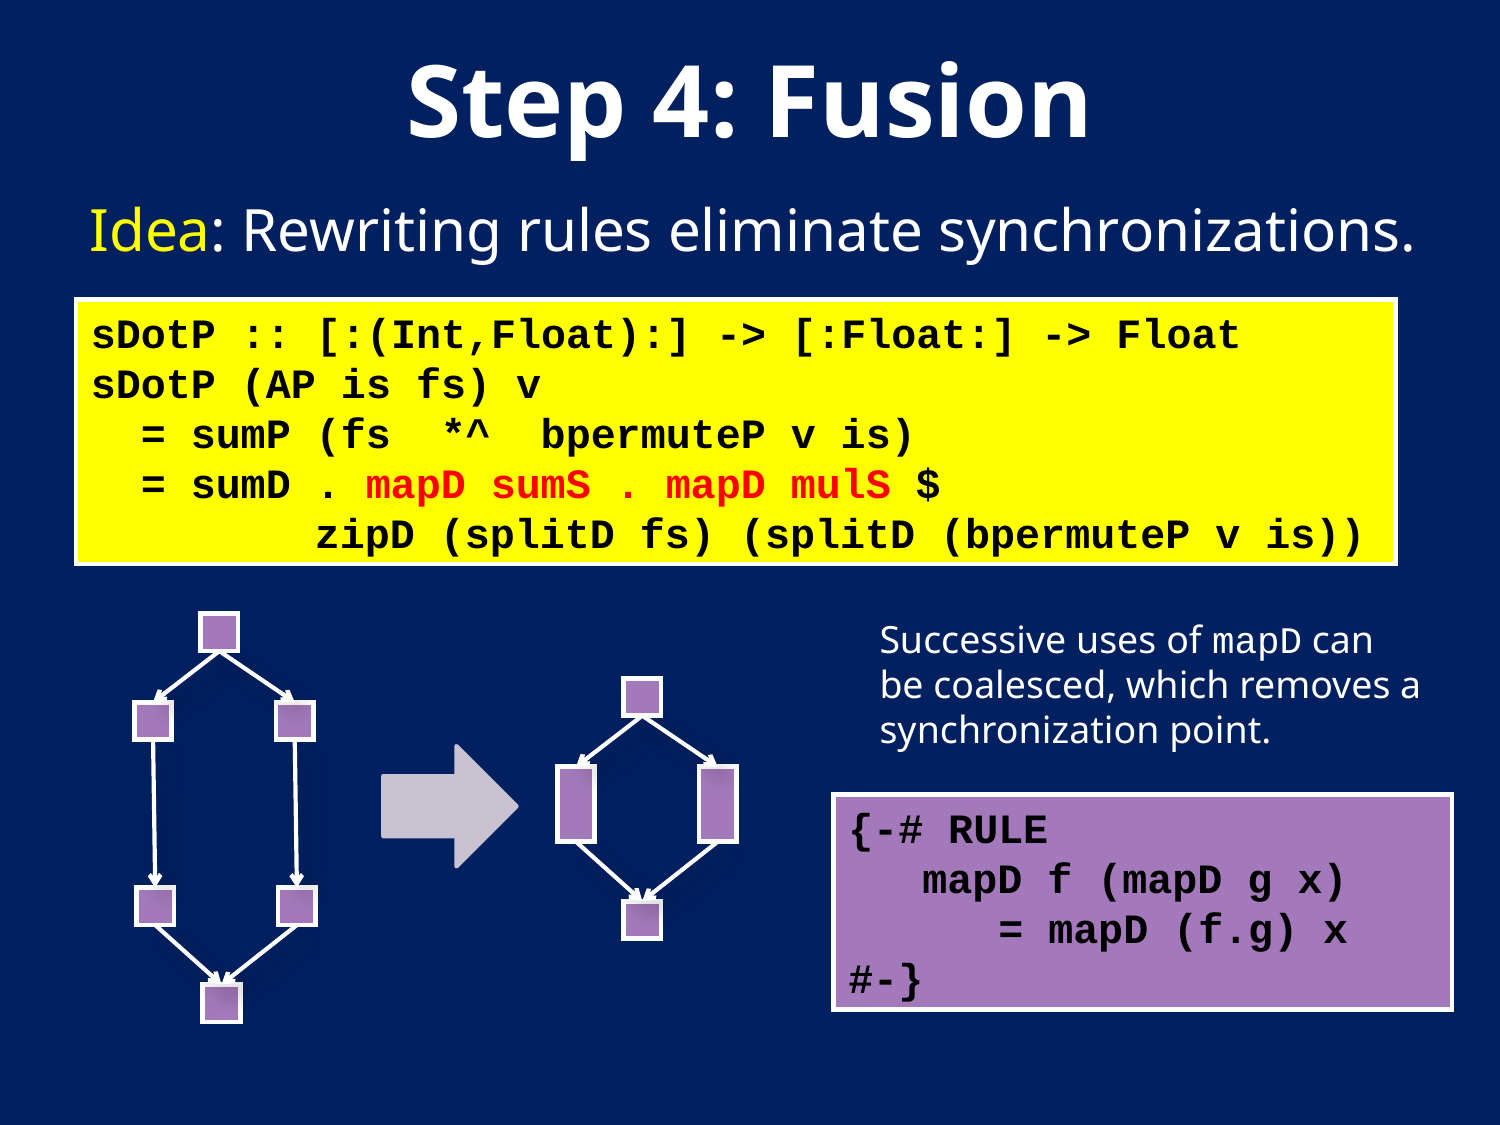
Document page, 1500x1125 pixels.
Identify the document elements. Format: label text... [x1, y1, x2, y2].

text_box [556, 677, 737, 939]
title Step 4: Fusion [75, 17, 1425, 177]
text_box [134, 613, 316, 1023]
text_box {-# RULE mapD f (mapD g x) = mapD (f.g) x #-} [833, 794, 1453, 1010]
list Idea: Rewriting rules eliminate synchronizations. [75, 185, 1453, 325]
text_box sDotP :: [:(Int,Float):] -> [:Float:] -> Float sDotP (AP is fs) v = sumP (fs *^ bpermuteP v is) = sumD . mapD sumS . mapD mulS $ zipD (splitD fs) (splitD (bpermuteP v is)) [76, 299, 1396, 565]
text_box [381, 744, 519, 869]
text_box Successive uses of mapD can be coalesced, which removes a synchronization point. [864, 608, 1437, 758]
